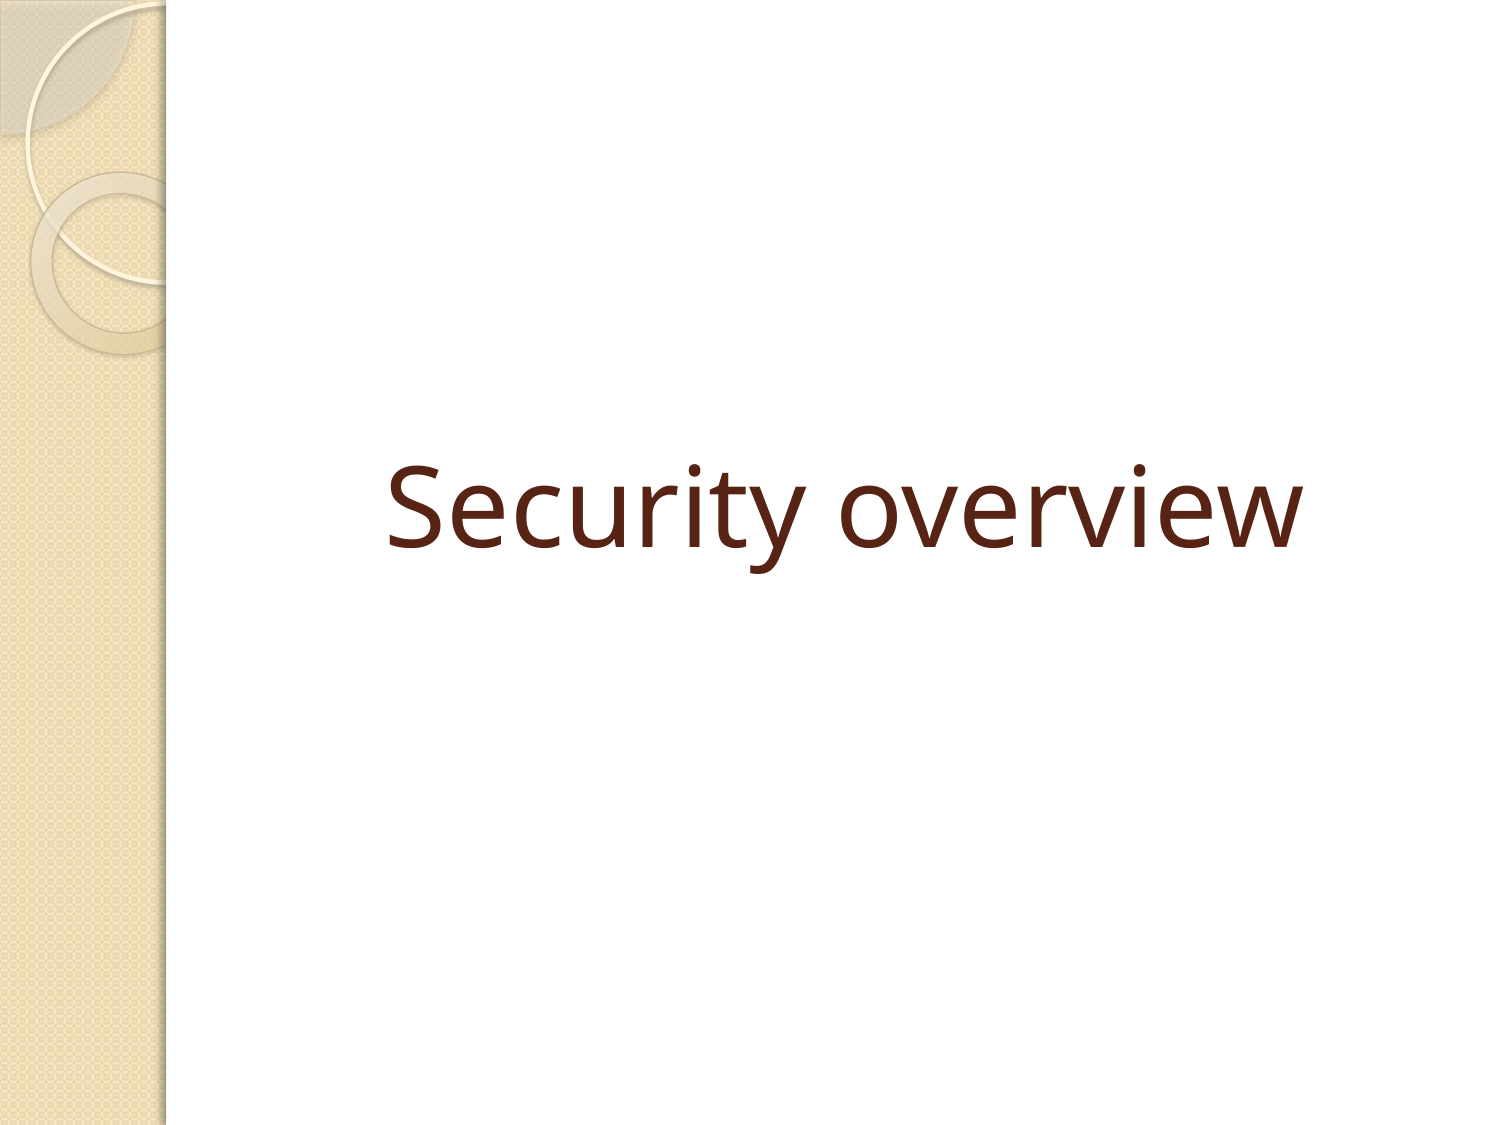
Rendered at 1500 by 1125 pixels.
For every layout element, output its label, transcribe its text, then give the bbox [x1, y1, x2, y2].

title Security overview [230, 408, 1461, 597]
